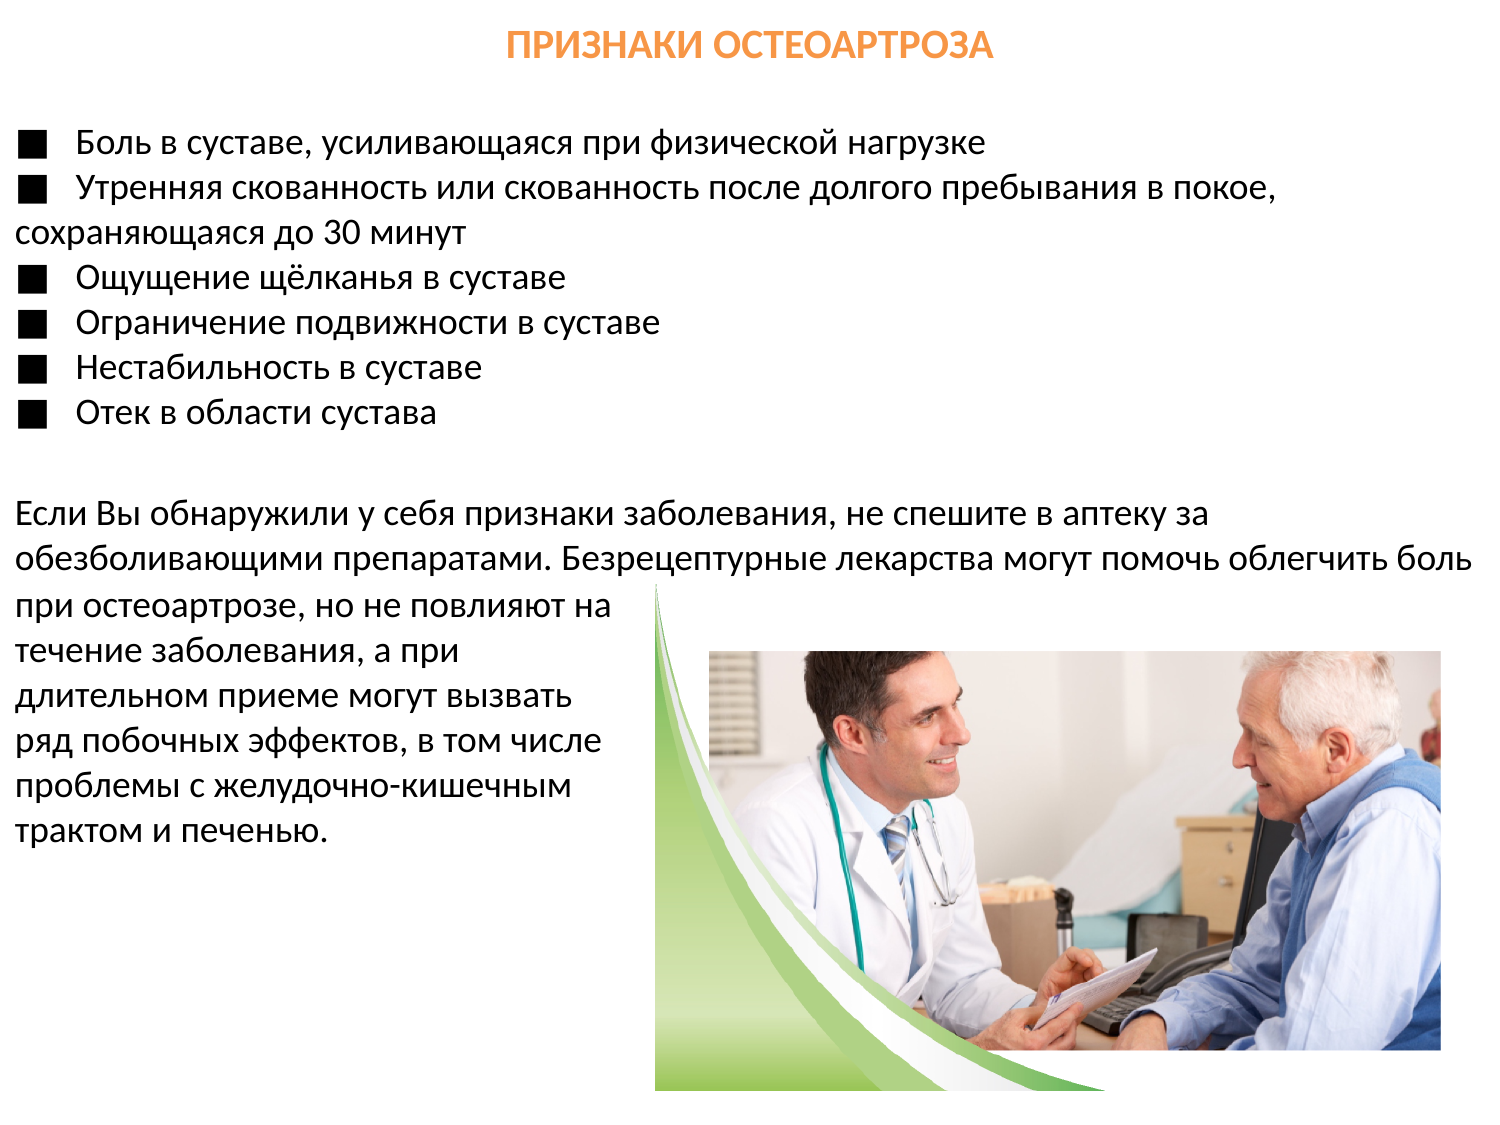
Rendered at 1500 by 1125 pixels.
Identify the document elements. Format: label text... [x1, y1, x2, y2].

text_box Если Вы обнаружили у себя признаки заболевания, не спешите в аптеку за обезболивающими препаратами. Безрецептурные лекарства могут помочь облегчить боль [0, 480, 1500, 586]
text_box при остеоартрозе, но не повлияют на течение заболевания, а при длительном приеме могут вызвать ряд побочных эффектов, в том числе проблемы с желудочно-кишечным трактом и печенью. [0, 572, 644, 857]
text_box ПРИЗНАКИ ОСТЕОАРТРОЗА ■ Боль в суставе, усиливающаяся при физической нагрузке ■ Утренняя скованность или скованность после долгого пребывания в покое, сохраняющаяся до 30 минут ■ Ощущение щёлканья в суставе ■ Ограничение подвижности в суставе ■ Нестабильность в суставе ■ Отек в области сустава [0, 9, 1500, 440]
picture [655, 584, 1441, 1092]
